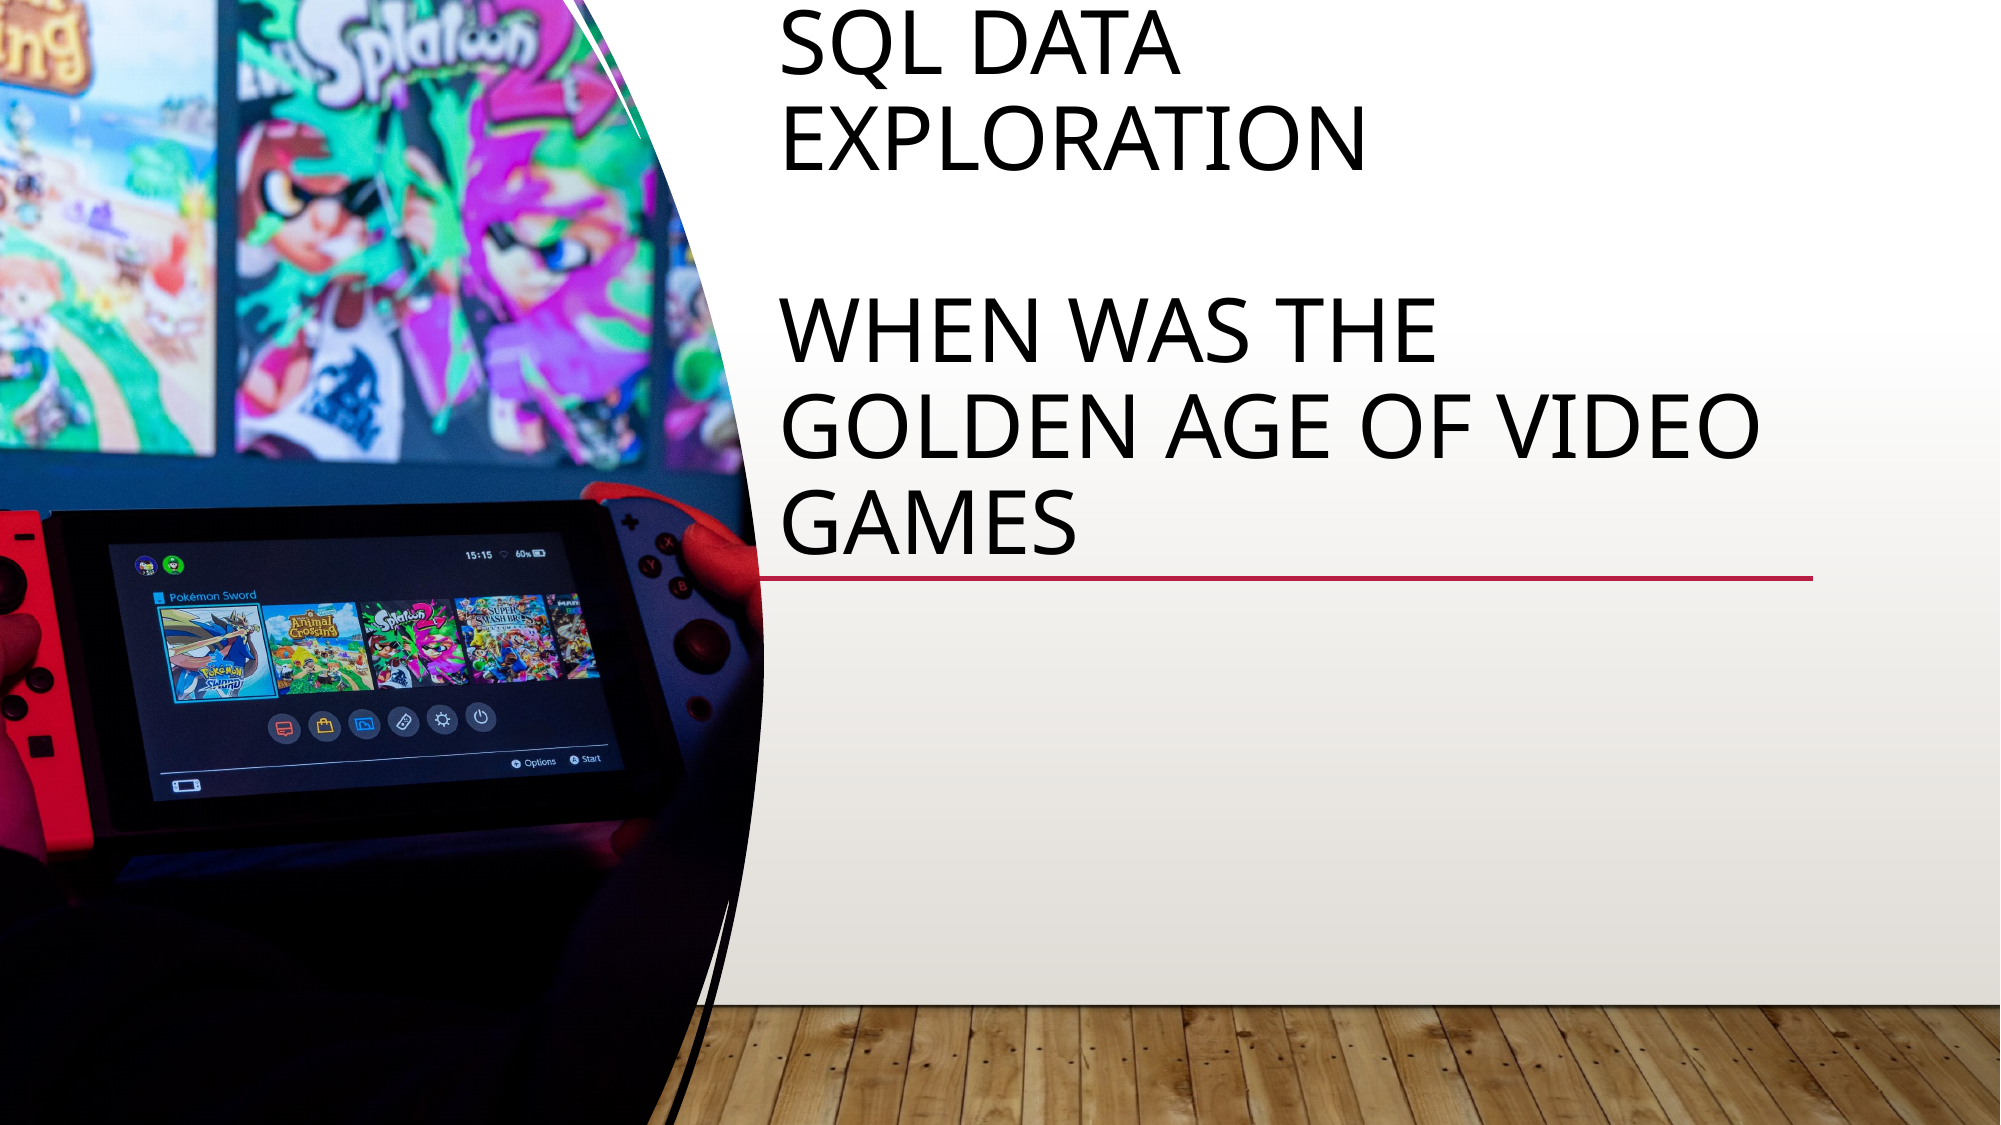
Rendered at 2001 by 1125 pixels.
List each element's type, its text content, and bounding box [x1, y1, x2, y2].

picture [0, 0, 2000, 1125]
title SQL Data Exploration When was the golden age of Video Games [765, 0, 1790, 575]
